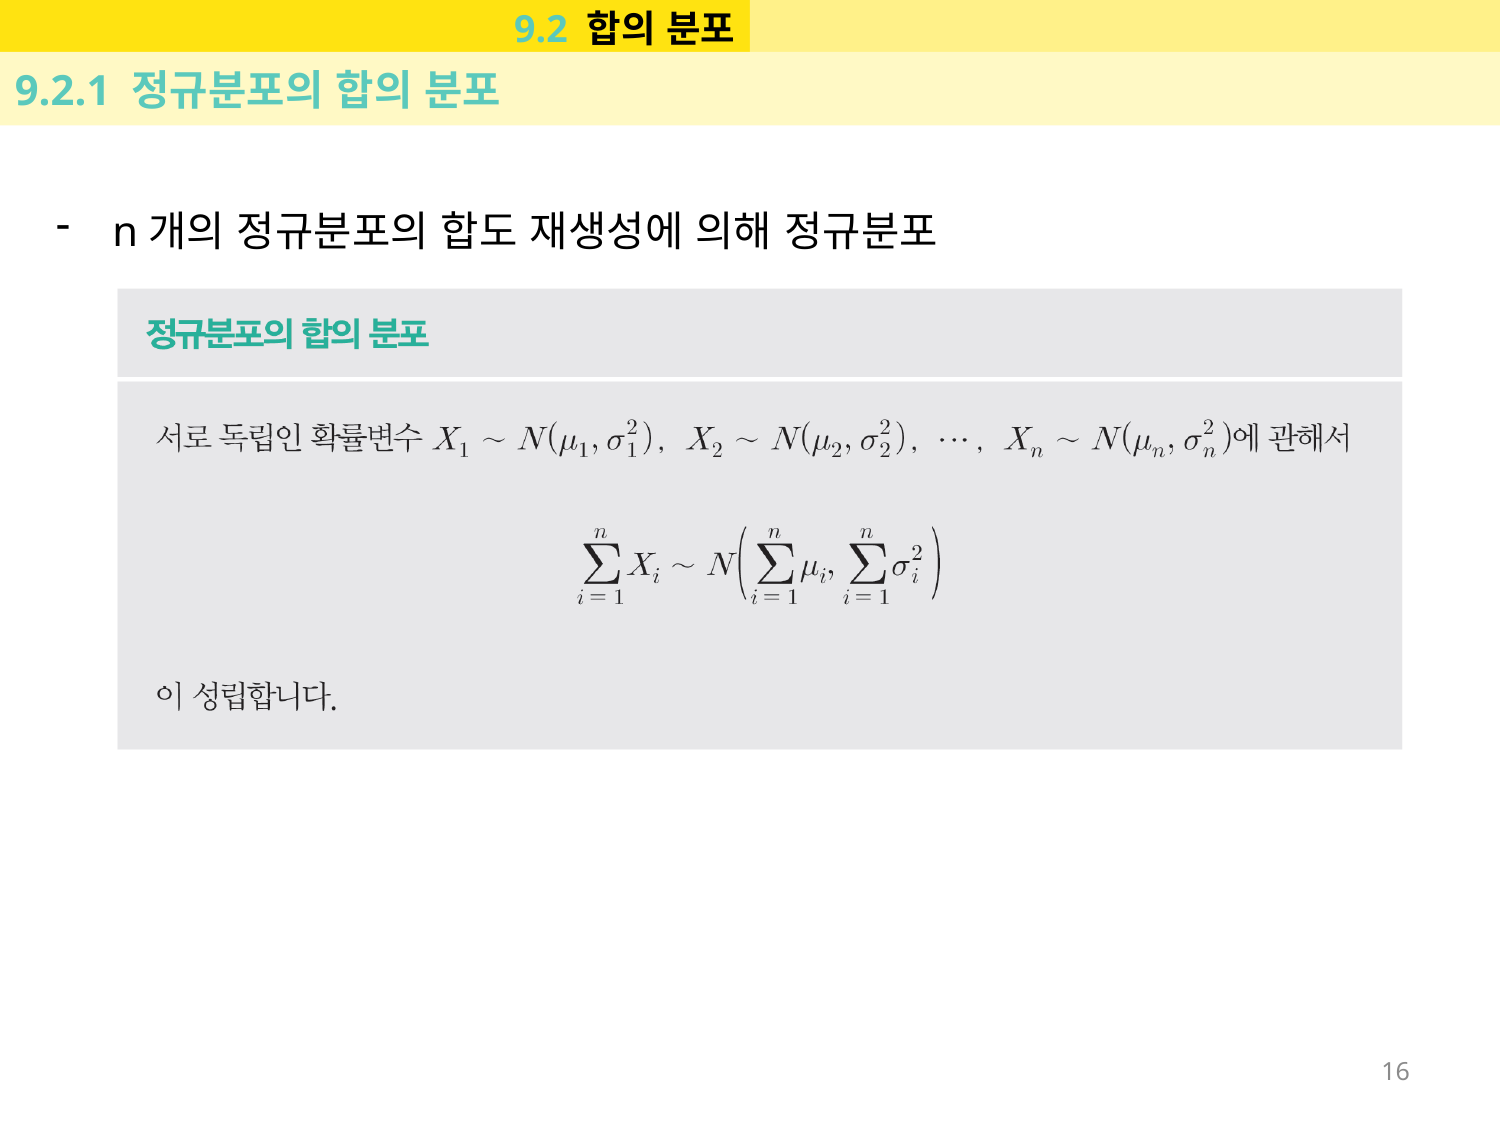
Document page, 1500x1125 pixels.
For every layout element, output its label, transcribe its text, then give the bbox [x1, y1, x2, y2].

text_box n개의 정규분포의 합도 재생성에 의해 정규분포 [41, 172, 1459, 263]
slide_number 16 [1074, 1042, 1425, 1103]
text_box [0, 0, 1500, 126]
picture [100, 278, 1423, 764]
